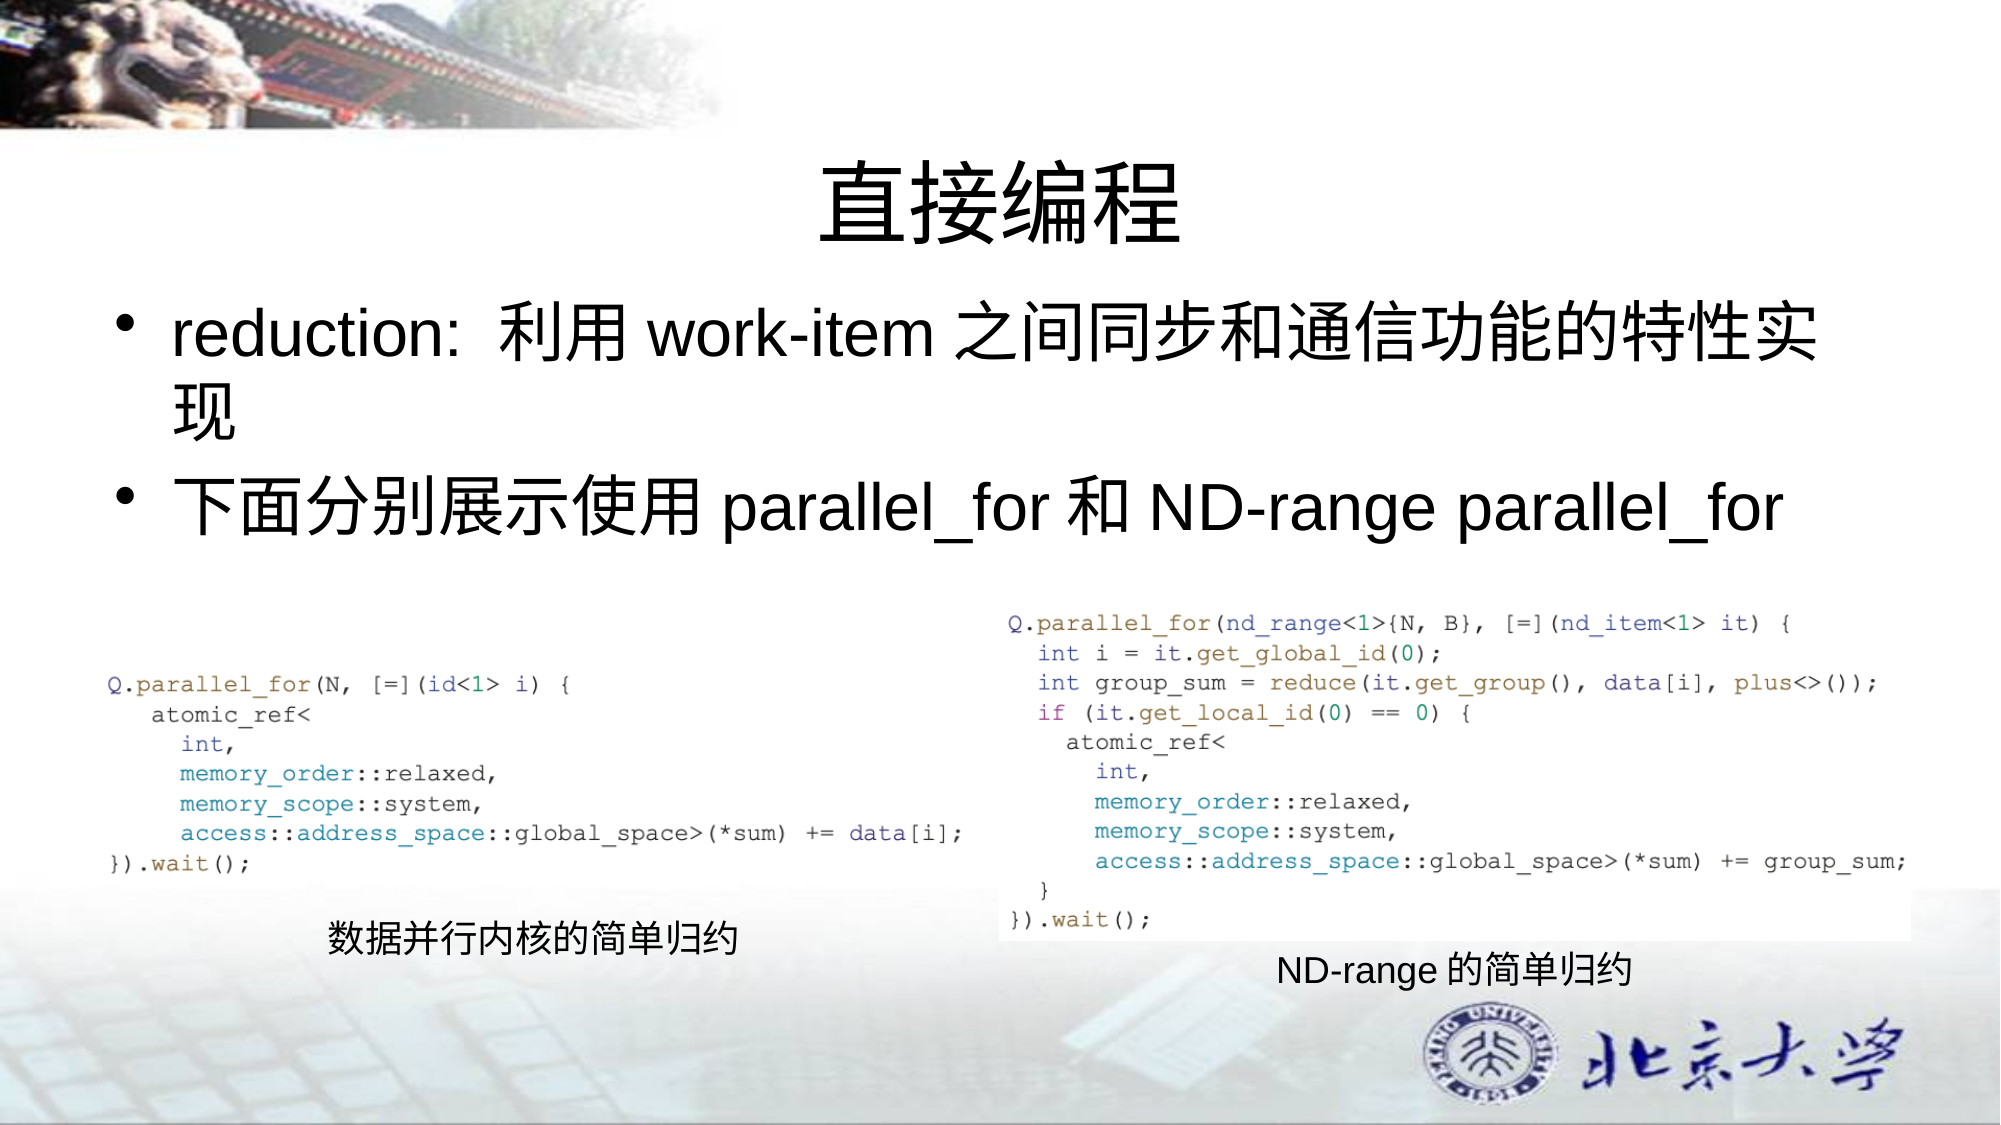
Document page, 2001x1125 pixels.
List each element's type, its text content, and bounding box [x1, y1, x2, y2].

picture [0, 0, 2000, 1125]
text_box 数据并行内核的简单归约 [313, 908, 756, 968]
text_box ND-range的简单归约 [1261, 949, 1650, 999]
list reduction: 利用work-item之间同步和通信功能的特性实现 下面分别展示使用parallel_for和ND-range parallel_for [99, 282, 1900, 500]
title 直接编程 [99, 145, 1900, 258]
